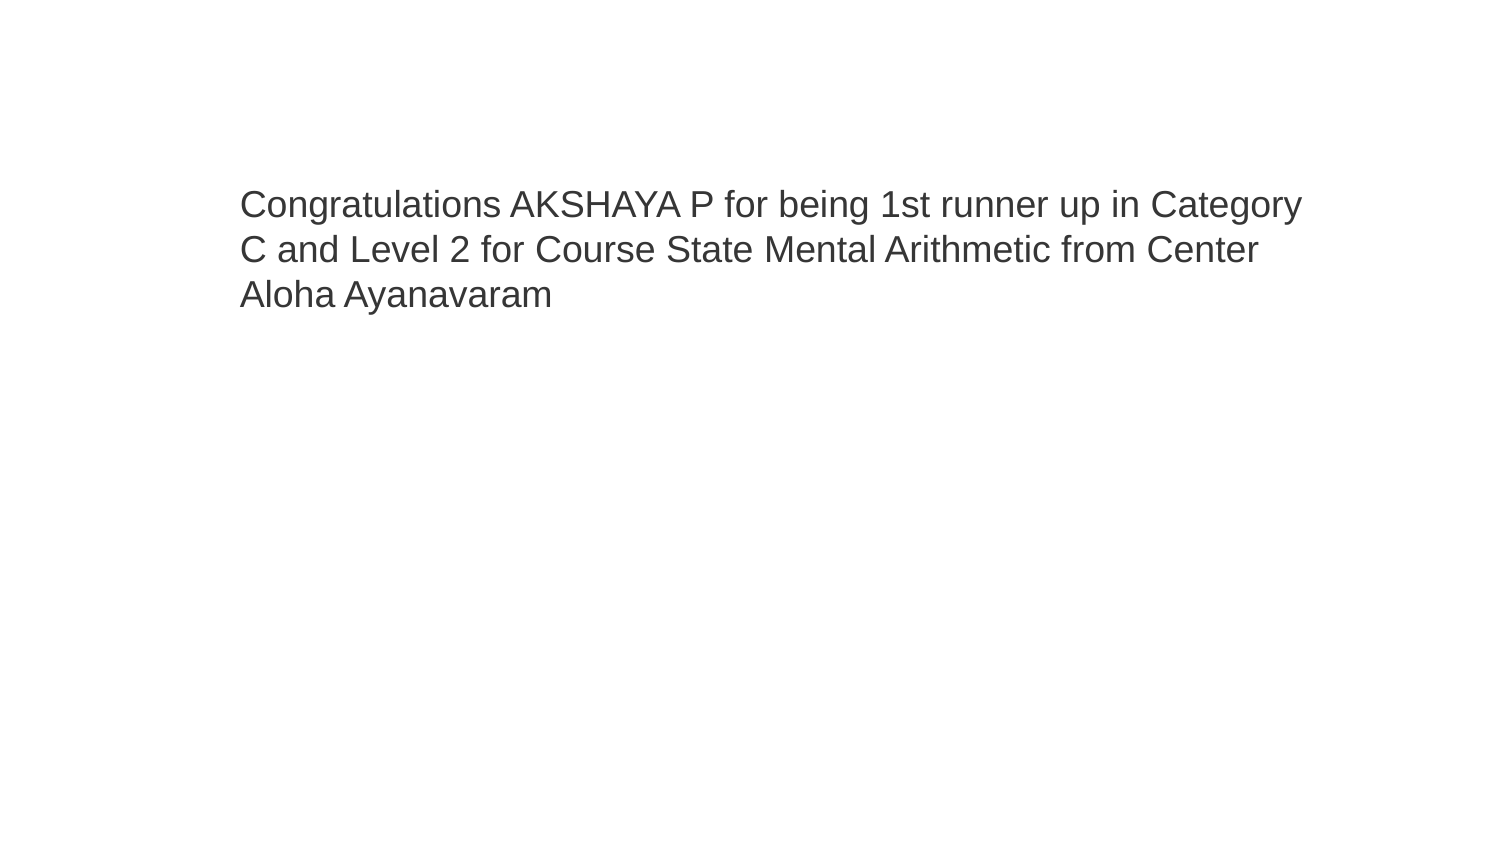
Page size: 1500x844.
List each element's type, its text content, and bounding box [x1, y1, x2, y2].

text_box Congratulations AKSHAYA P for being 1st runner up in Category C and Level 2 for Course State Mental Arithmetic from Center Aloha Ayanavaram [224, 224, 1350, 270]
